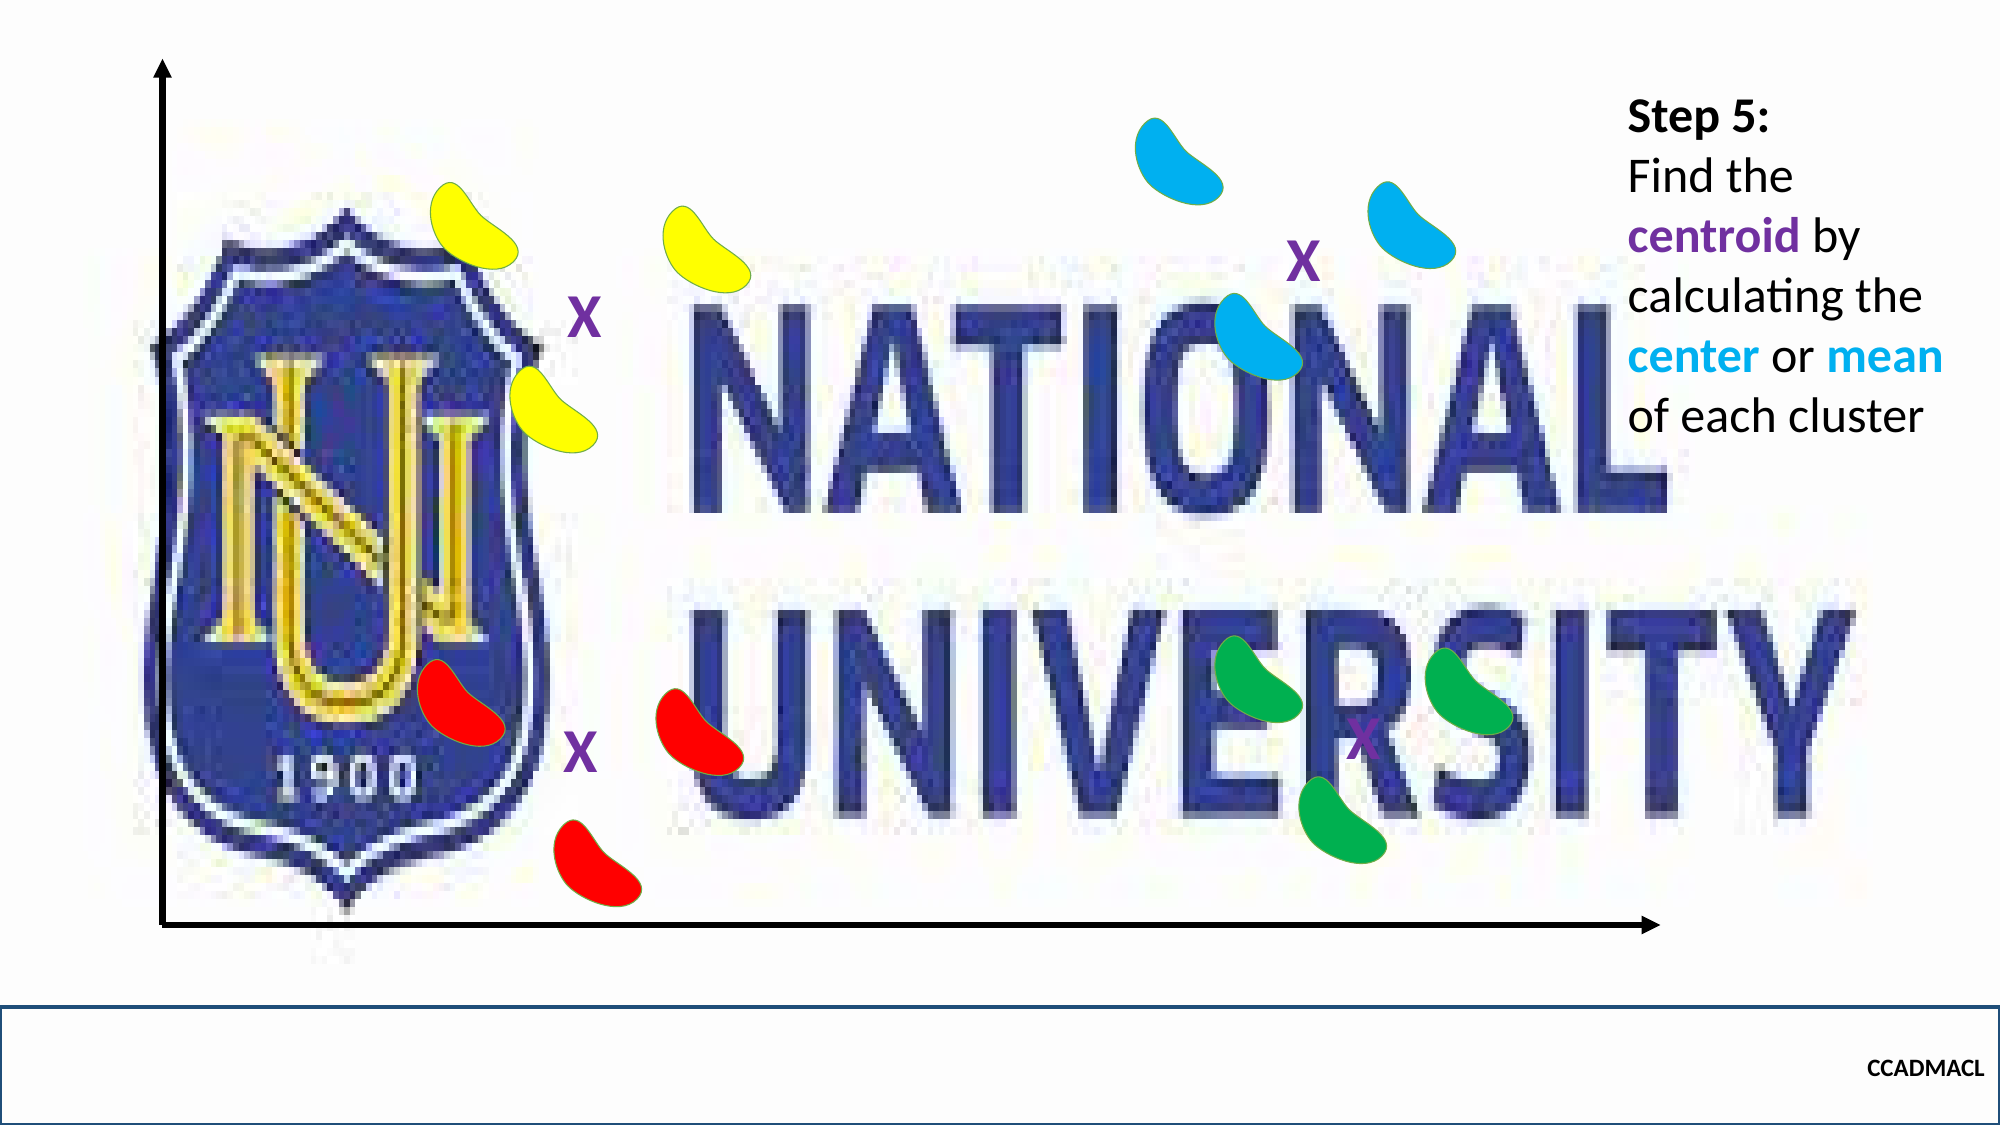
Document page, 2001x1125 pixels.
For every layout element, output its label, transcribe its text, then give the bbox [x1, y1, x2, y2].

footer CCADMACL [0, 1007, 2000, 1125]
text_box [509, 365, 599, 454]
text_box [1367, 181, 1457, 270]
text_box X [552, 267, 618, 358]
text_box [662, 205, 752, 294]
text_box [416, 659, 506, 747]
text_box [655, 688, 745, 776]
text_box X [549, 702, 614, 793]
picture [0, 0, 2000, 1007]
text_box Step 5: Find the centroid by calculating the center or mean of each cluster [1613, 75, 1968, 450]
text_box [1214, 635, 1304, 724]
text_box [429, 181, 519, 270]
text_box [1214, 292, 1304, 381]
text_box [1424, 647, 1514, 736]
text_box [553, 819, 643, 908]
text_box [1134, 117, 1224, 206]
text_box [1298, 776, 1388, 865]
text_box X [1271, 211, 1336, 301]
text_box X [1331, 689, 1397, 780]
